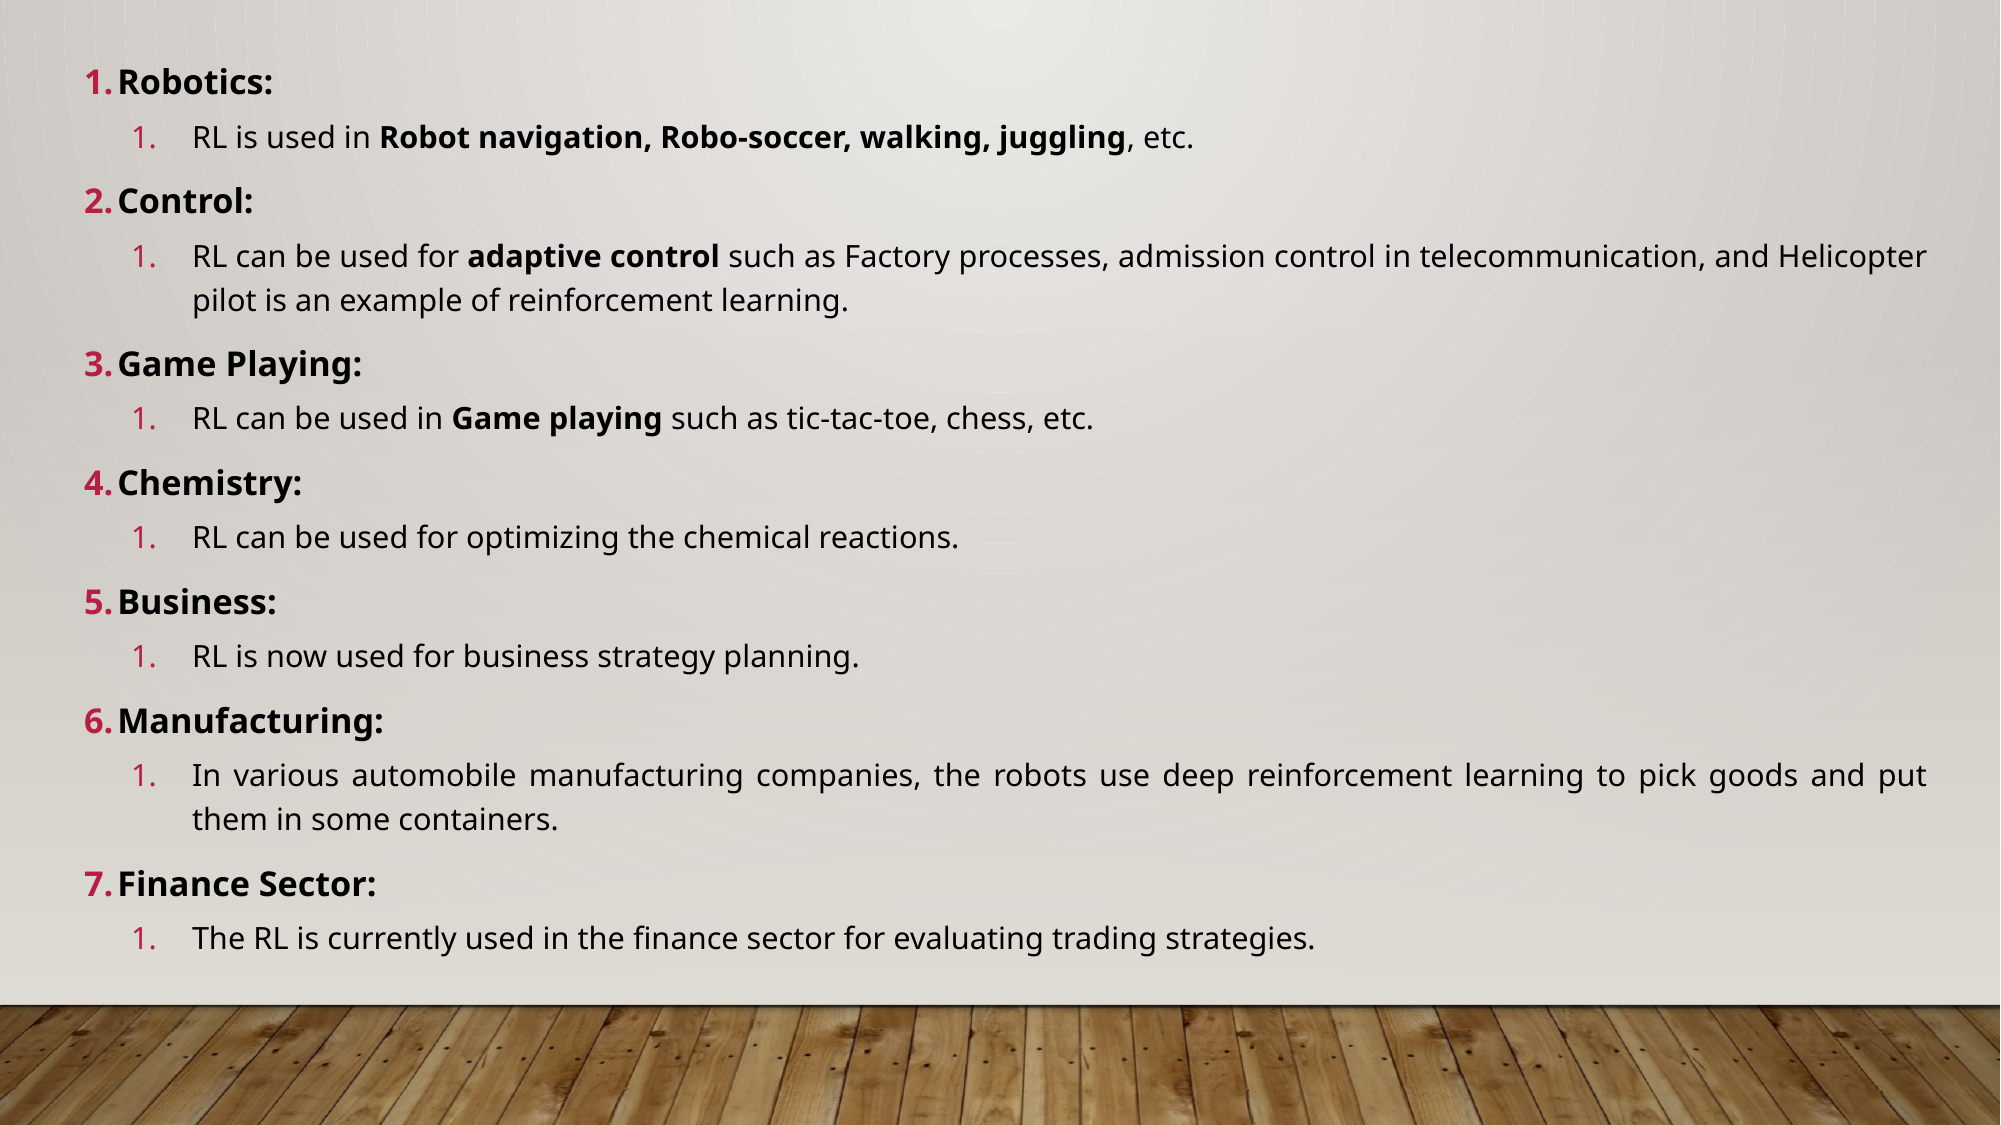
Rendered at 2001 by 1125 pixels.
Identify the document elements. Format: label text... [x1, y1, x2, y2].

list Robotics: RL is used in Robot navigation, Robo-soccer, walking, juggling, etc. Control: RL can be used for adaptive control such as Factory processes, admission control in telecommunication, and Helicopter pilot is an example of reinforcement learning. Game Playing: RL can be used in Game playing such as tic-tac-toe, chess, etc. Chemistry: RL can be used for optimizing the chemical reactions. Business: RL is now used for business strategy planning. Manufacturing: In various automobile manufacturing companies, the robots use deep reinforcement learning to pick goods and put them in some containers. Finance Sector: The RL is currently used in the finance sector for evaluating trading strategies. [69, 45, 1943, 975]
picture [0, 1005, 2000, 1125]
